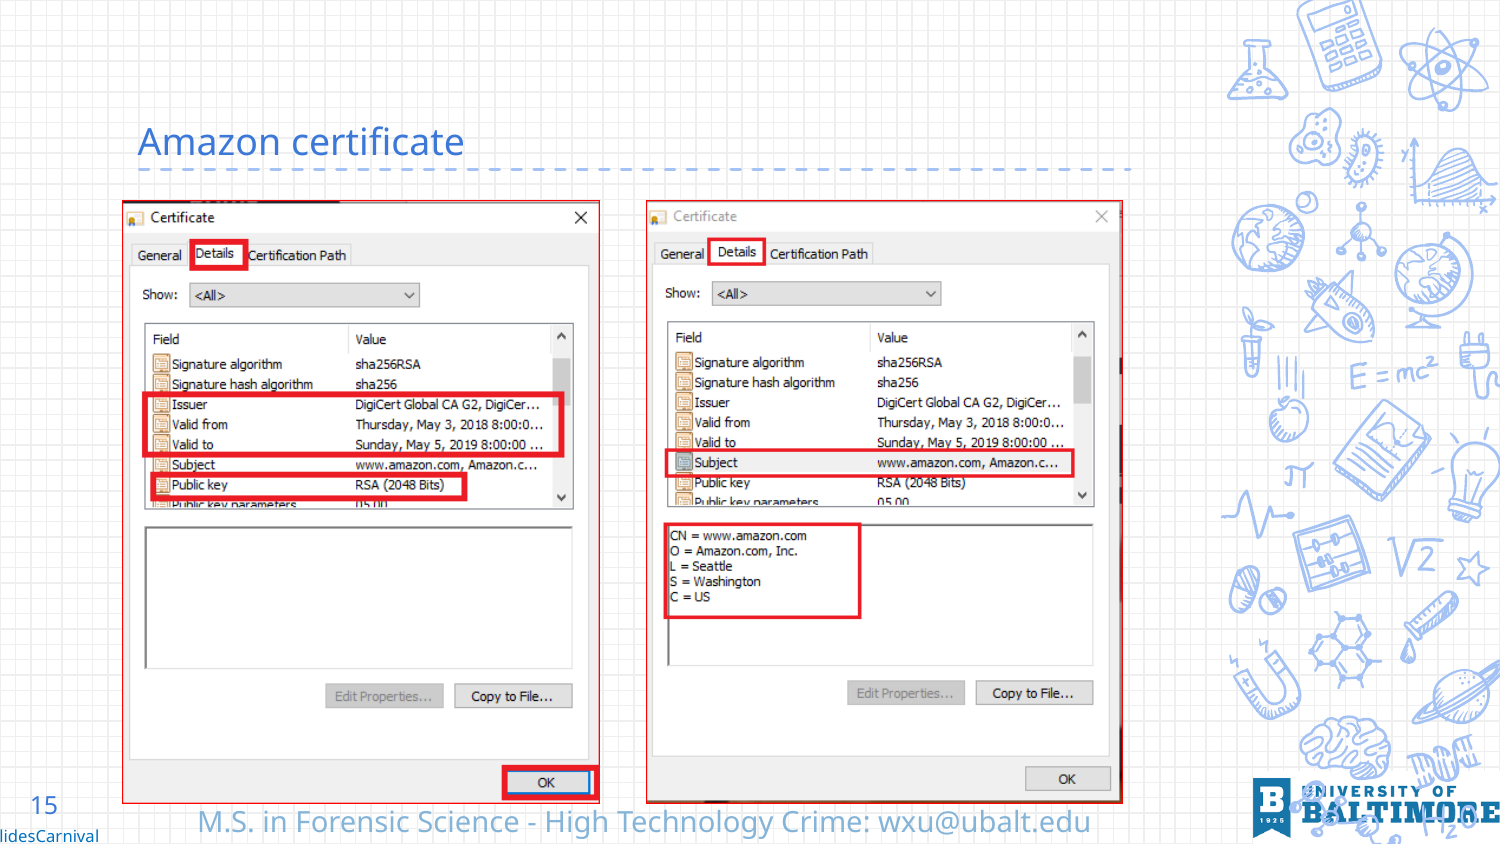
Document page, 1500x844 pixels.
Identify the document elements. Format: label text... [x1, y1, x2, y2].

picture [1253, 771, 1500, 844]
picture [122, 200, 600, 805]
slide_number 15 [14, 774, 105, 840]
picture [1316, 786, 1321, 797]
title Amazon certificate [122, 36, 1130, 178]
picture [1365, 817, 1376, 833]
picture [1327, 813, 1336, 822]
picture [645, 200, 1123, 805]
